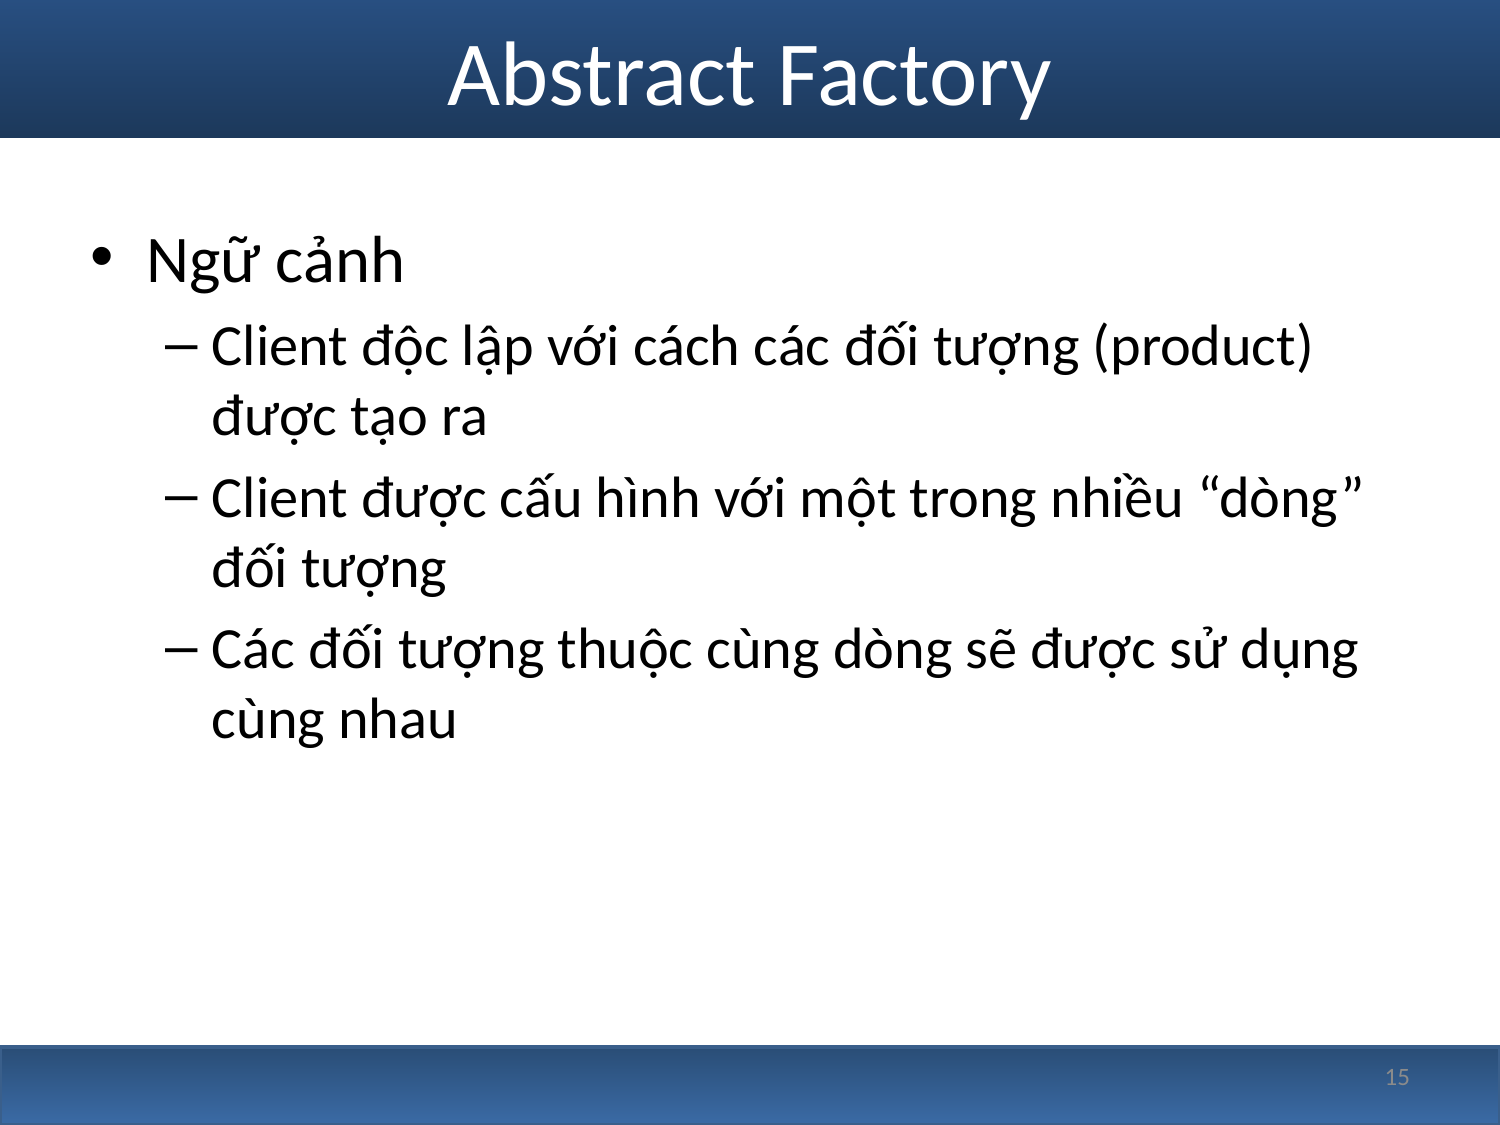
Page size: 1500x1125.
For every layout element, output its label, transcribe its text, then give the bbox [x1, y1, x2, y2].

list Ngữ cảnh Client độc lập với cách các đối tượng (product) được tạo ra Client được cấu hình với một trong nhiều “dòng” đối tượng Các đối tượng thuộc cùng dòng sẽ được sử dụng cùng nhau [75, 208, 1425, 1005]
slide_number 15 [1074, 1045, 1425, 1106]
title Abstract Factory [0, 0, 1500, 138]
